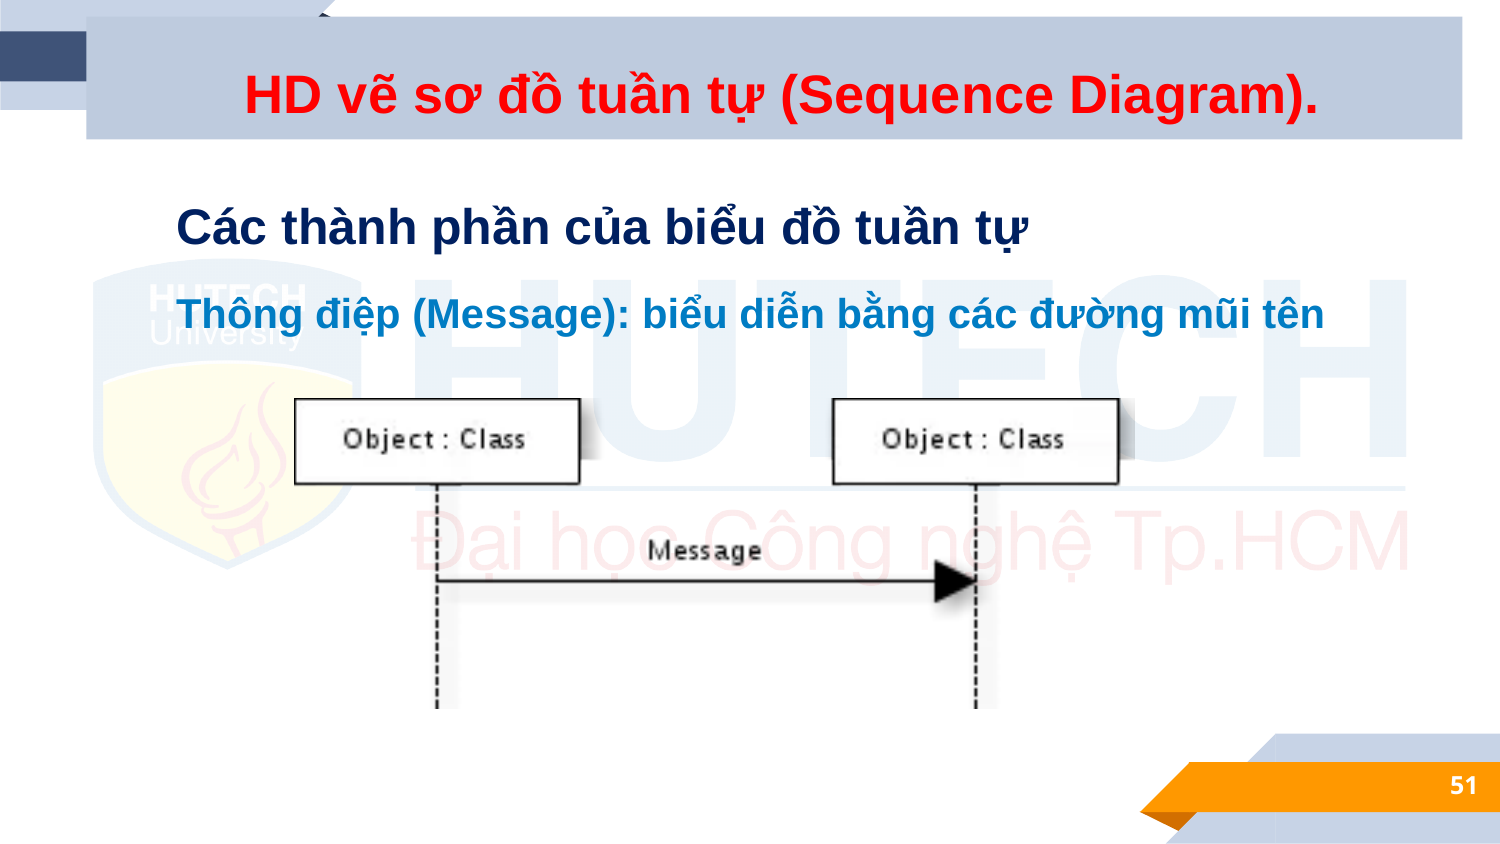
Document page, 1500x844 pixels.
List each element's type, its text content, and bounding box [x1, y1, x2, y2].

text_box HD vẽ sơ đồ tuần tự (Sequence Diagram). [86, 16, 1463, 140]
picture [0, 181, 1500, 709]
slide_number 51 [1249, 760, 1494, 813]
text_box Thông điệp (Message): biểu diễn bằng các đường mũi tên [161, 279, 1372, 344]
text_box Các thành phần của biểu đồ tuần tự [161, 187, 1447, 263]
